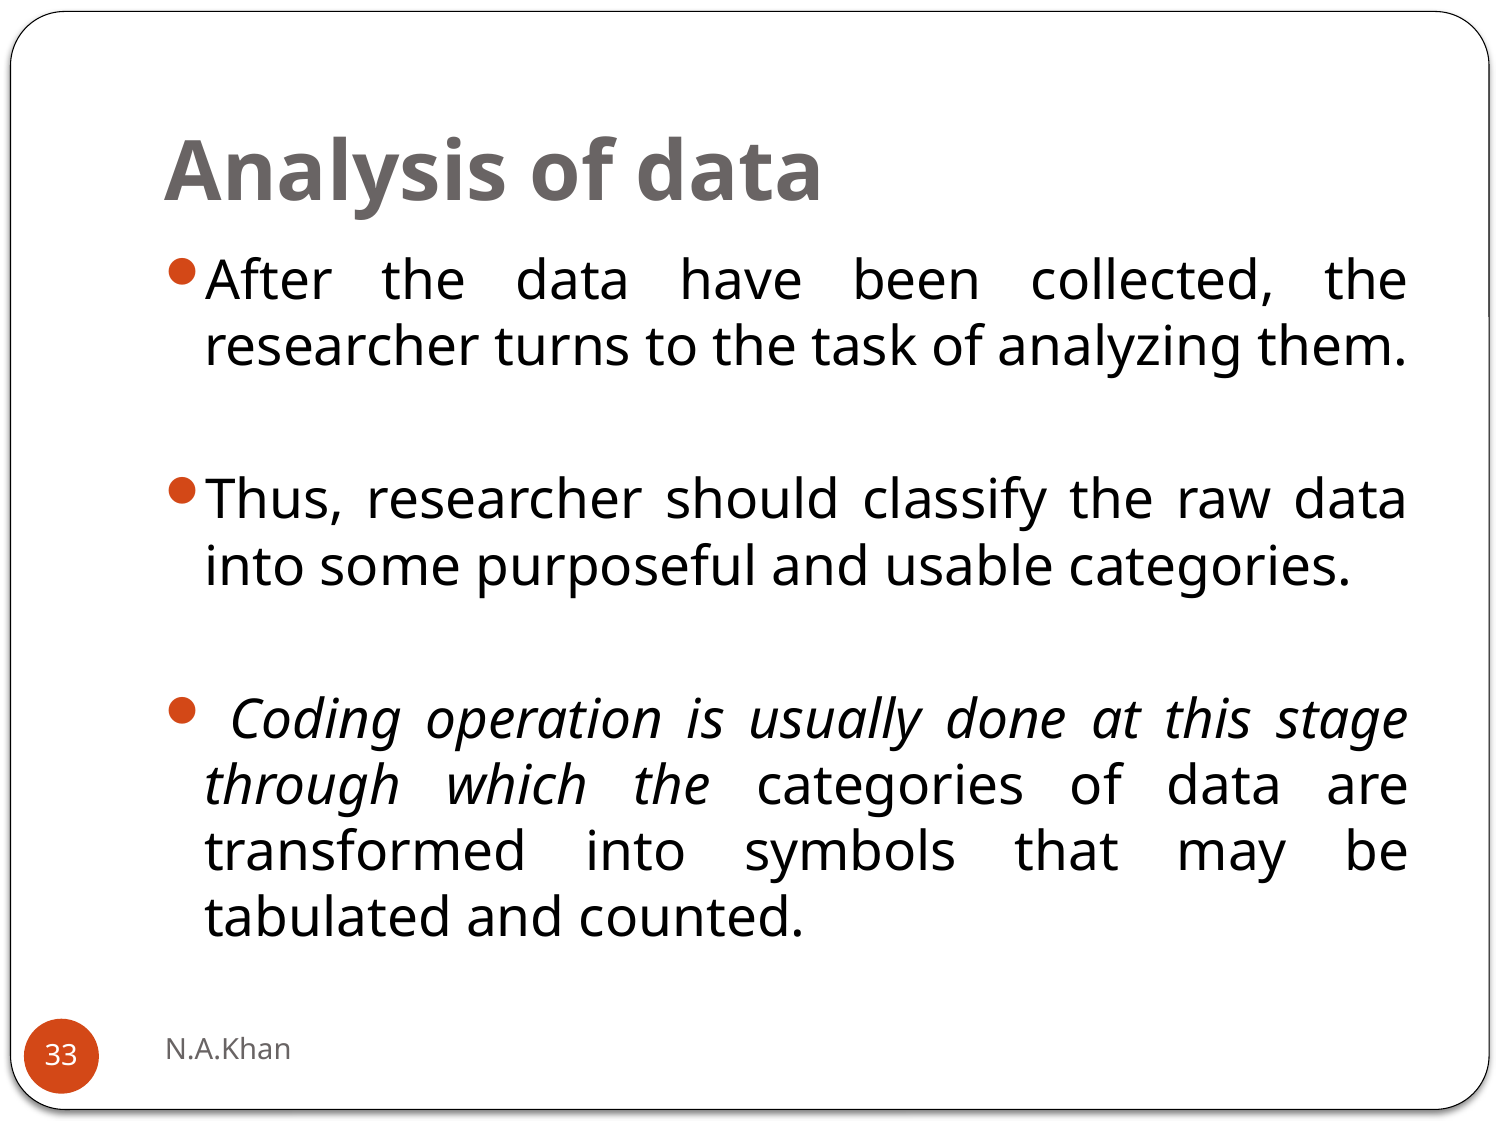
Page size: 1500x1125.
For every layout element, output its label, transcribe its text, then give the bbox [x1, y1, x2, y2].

title Analysis of data [150, 45, 1425, 233]
footer N.A.Khan [150, 1012, 800, 1088]
slide_number 33 [23, 1018, 99, 1094]
list After the data have been collected, the researcher turns to the task of analyzing them. Thus, researcher should classify the raw data into some purposeful and usable categories. Coding operation is usually done at this stage through which the categories of data are transformed into symbols that may be tabulated and counted. [150, 237, 1425, 988]
